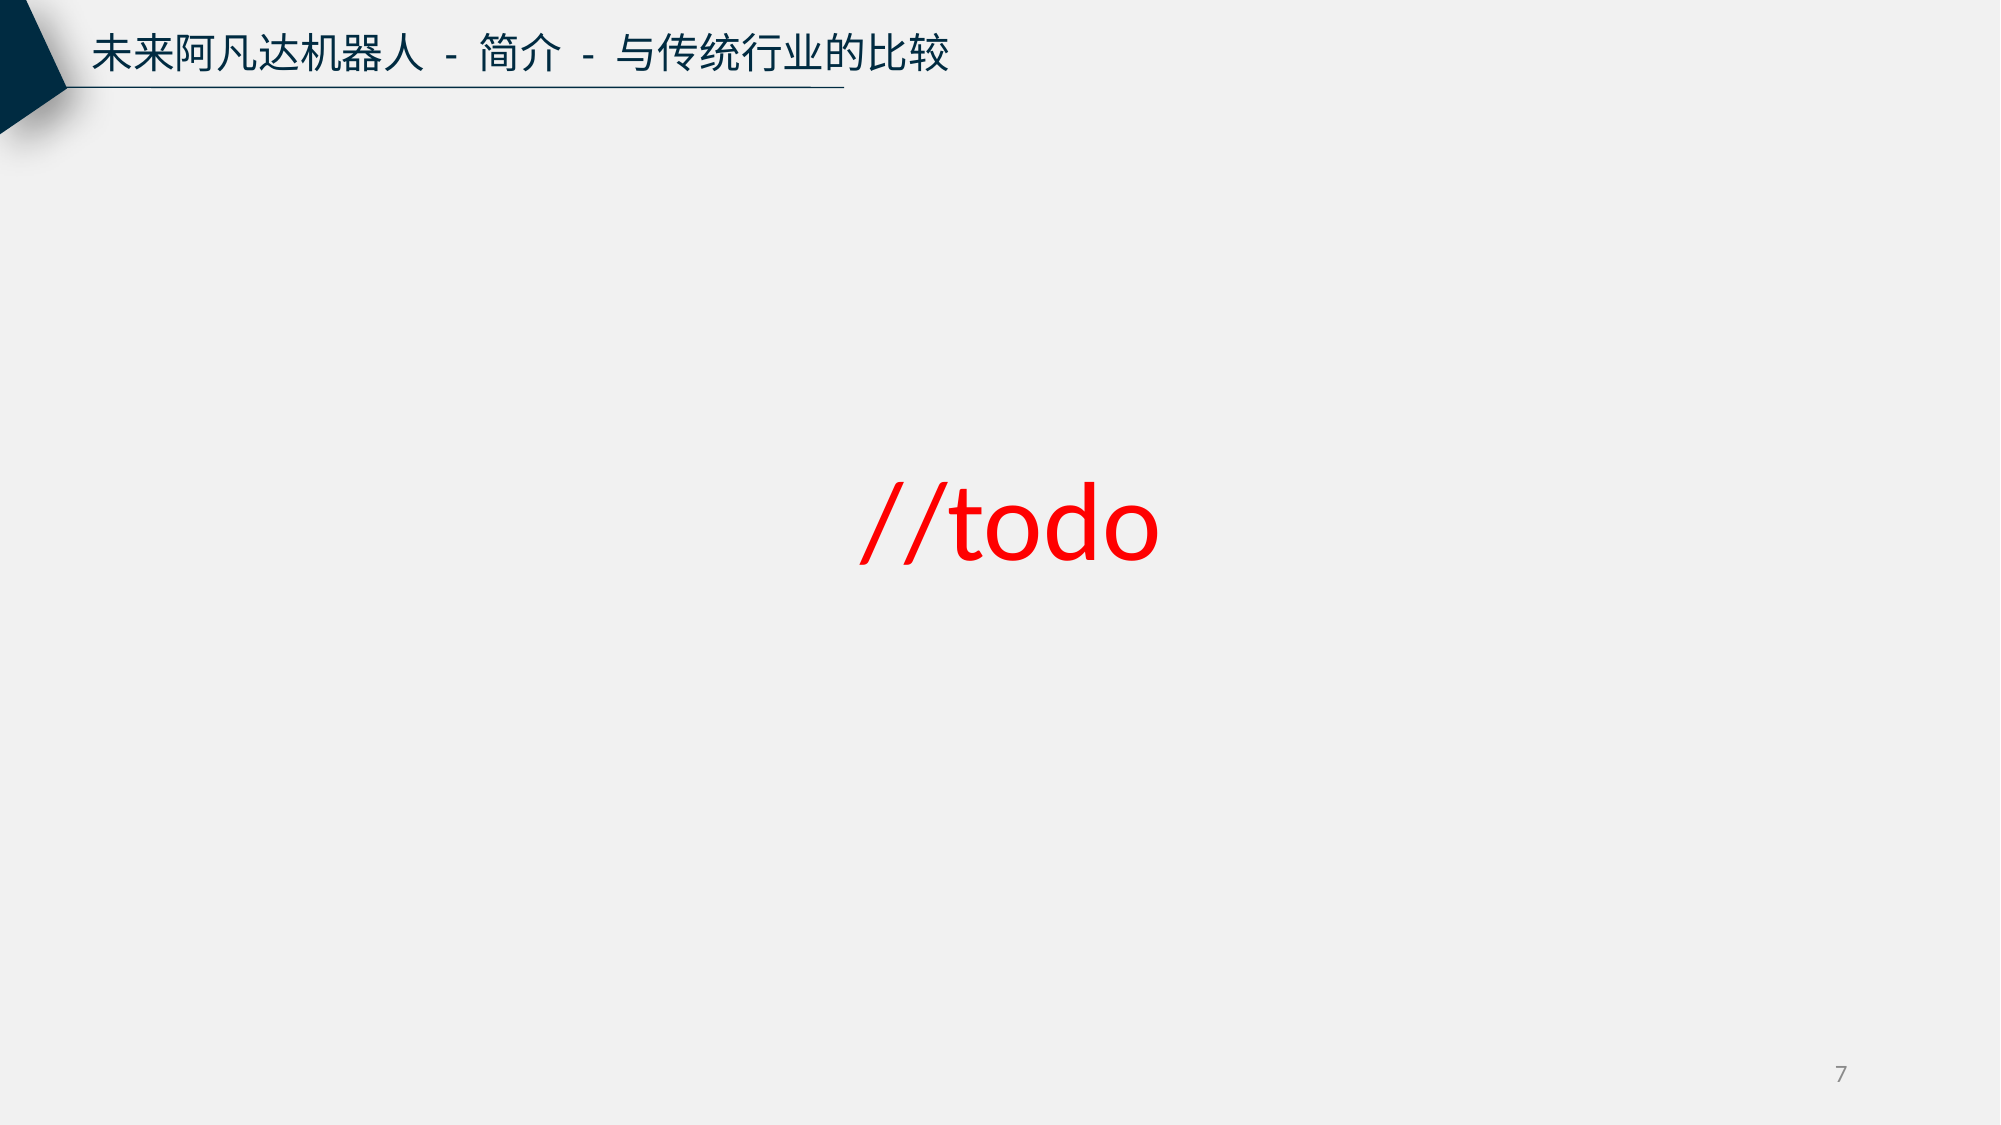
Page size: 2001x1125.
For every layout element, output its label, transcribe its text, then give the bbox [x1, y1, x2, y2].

text_box 未来阿凡达机器人 - 简介 - 与传统行业的比较 [76, 19, 965, 85]
text_box //todo [845, 440, 1177, 591]
slide_number 7 [1412, 1042, 1863, 1103]
text_box [0, 0, 68, 135]
